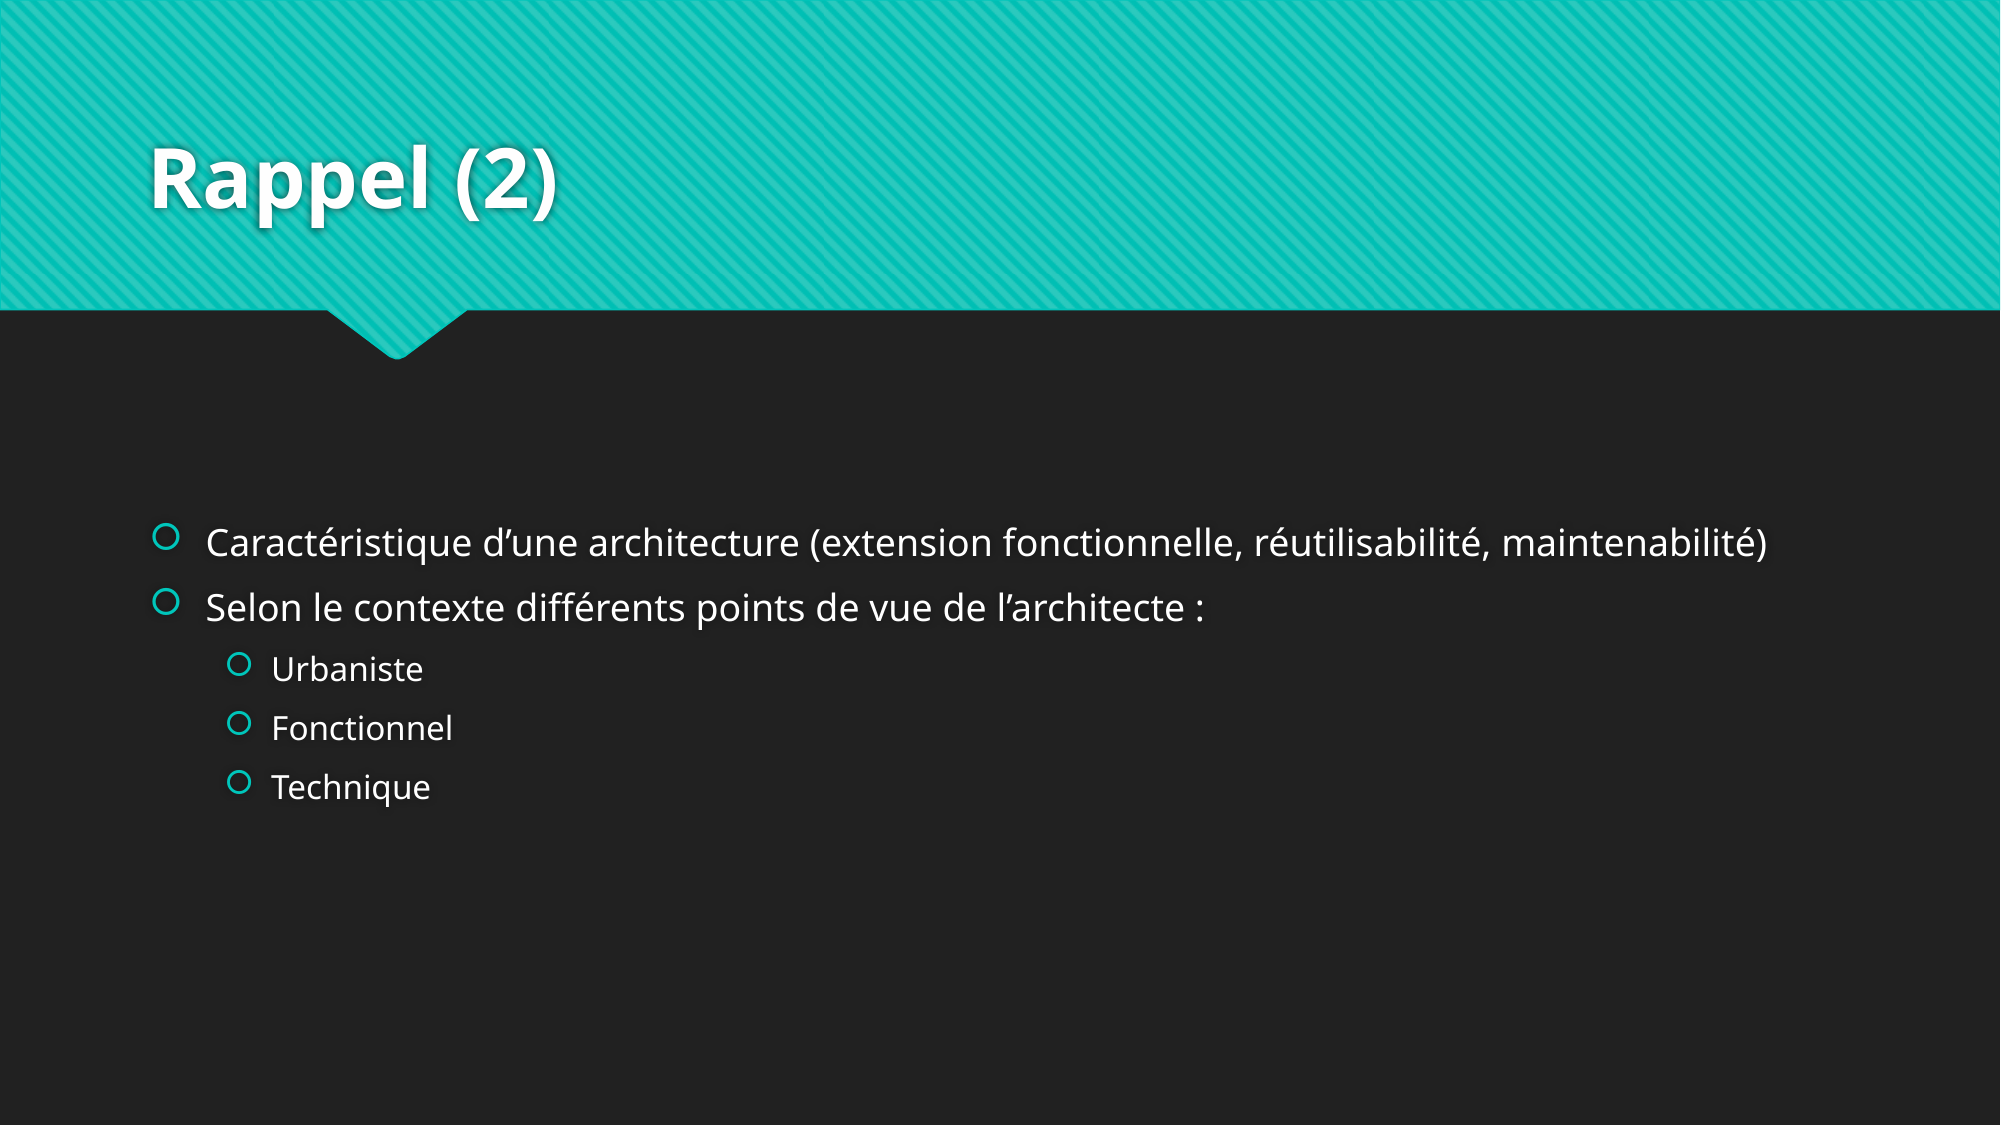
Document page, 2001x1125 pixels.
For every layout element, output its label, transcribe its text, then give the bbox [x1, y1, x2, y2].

list Caractéristique d’une architecture (extension fonctionnelle, réutilisabilité, maintenabilité) Selon le contexte différents points de vue de l’architecte : Urbaniste Fonctionnel Technique [134, 364, 1866, 962]
title Rappel (2) [132, 73, 1868, 233]
